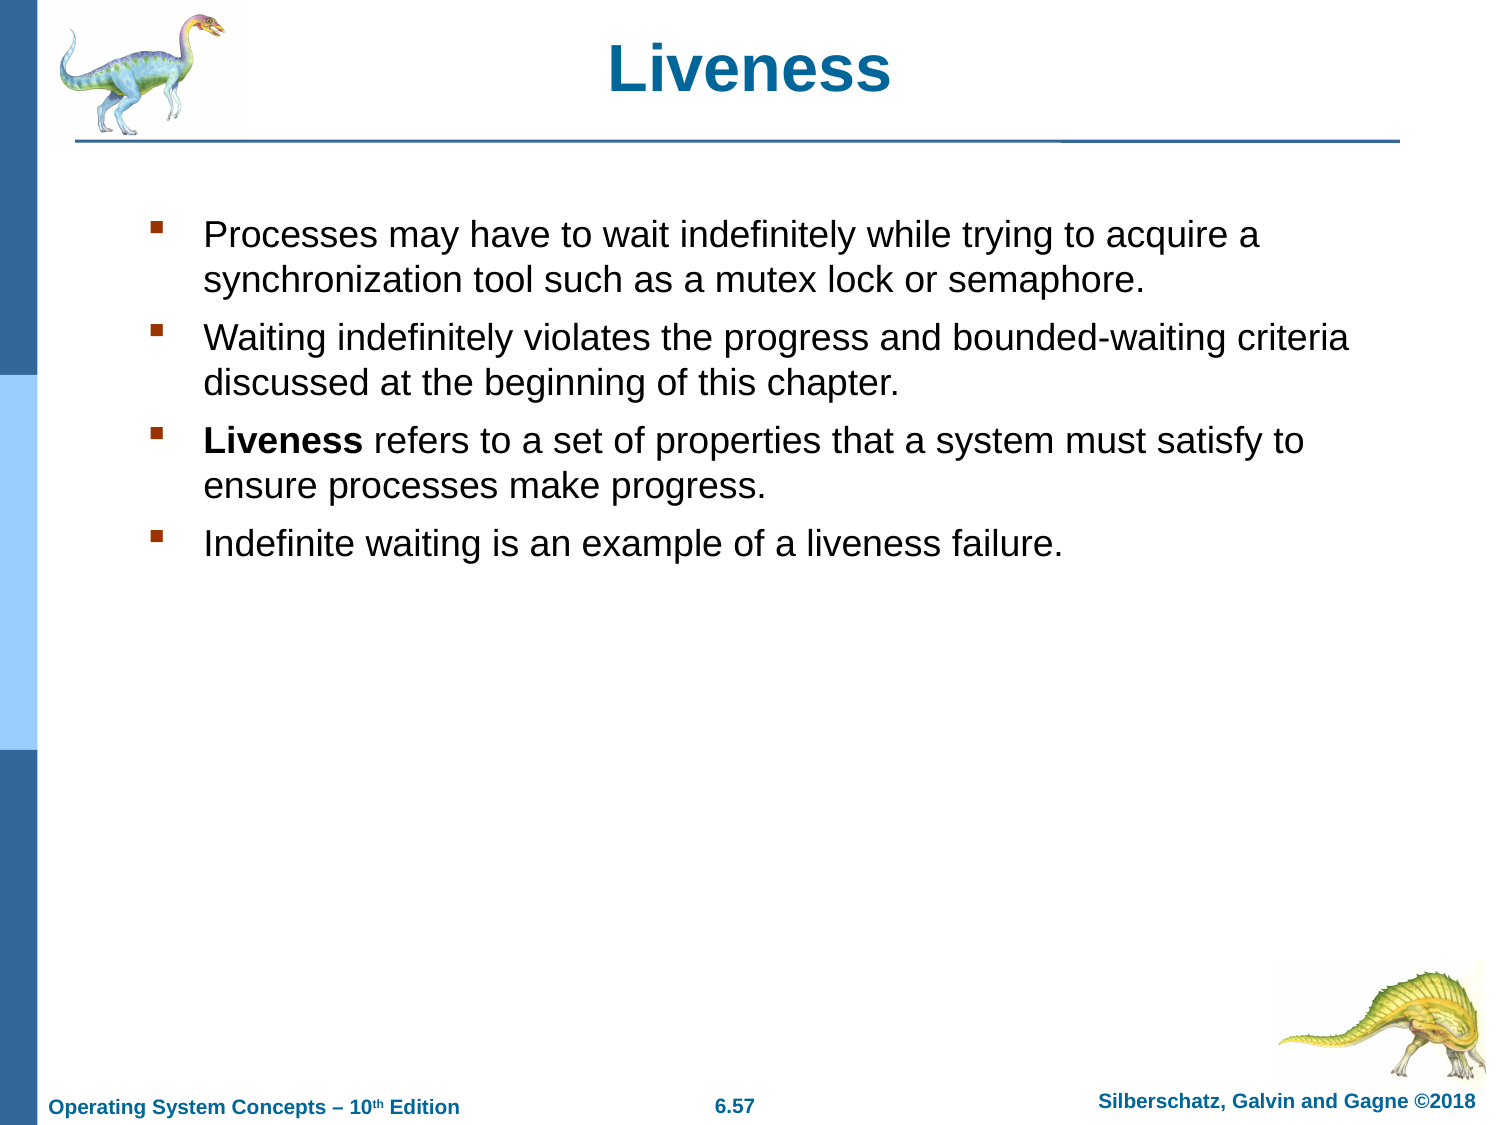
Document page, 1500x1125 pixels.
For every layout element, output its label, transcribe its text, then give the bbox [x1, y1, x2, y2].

list Processes may have to wait indefinitely while trying to acquire a synchronization tool such as a mutex lock or semaphore. Waiting indefinitely violates the progress and bounded-waiting criteria discussed at the beginning of this chapter. Liveness refers to a set of properties that a system must satisfy to ensure processes make progress. Indefinite waiting is an example of a liveness failure. [132, 202, 1400, 946]
picture [46, 0, 243, 149]
picture [1275, 959, 1486, 1090]
title Liveness [75, 17, 1425, 113]
